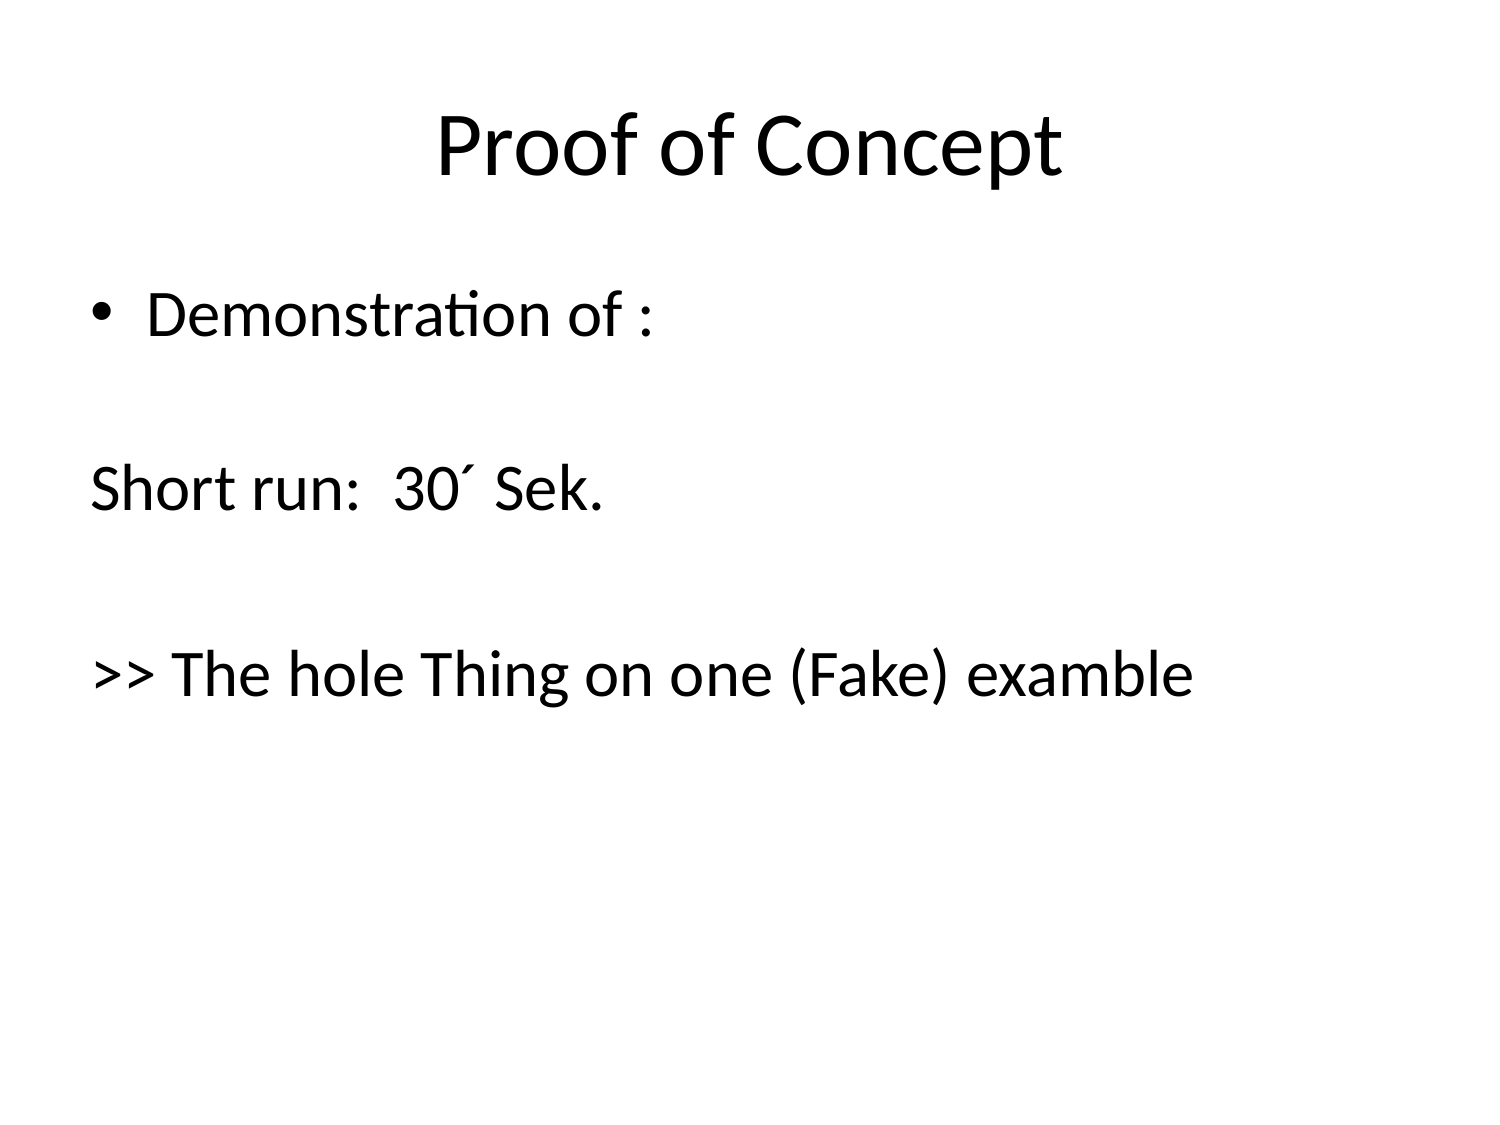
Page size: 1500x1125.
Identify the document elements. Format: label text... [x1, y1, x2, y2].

title Proof of Concept [75, 45, 1425, 233]
list Demonstration of : Short run: 30´ Sek. >> The hole Thing on one (Fake) examble [75, 262, 1425, 1005]
